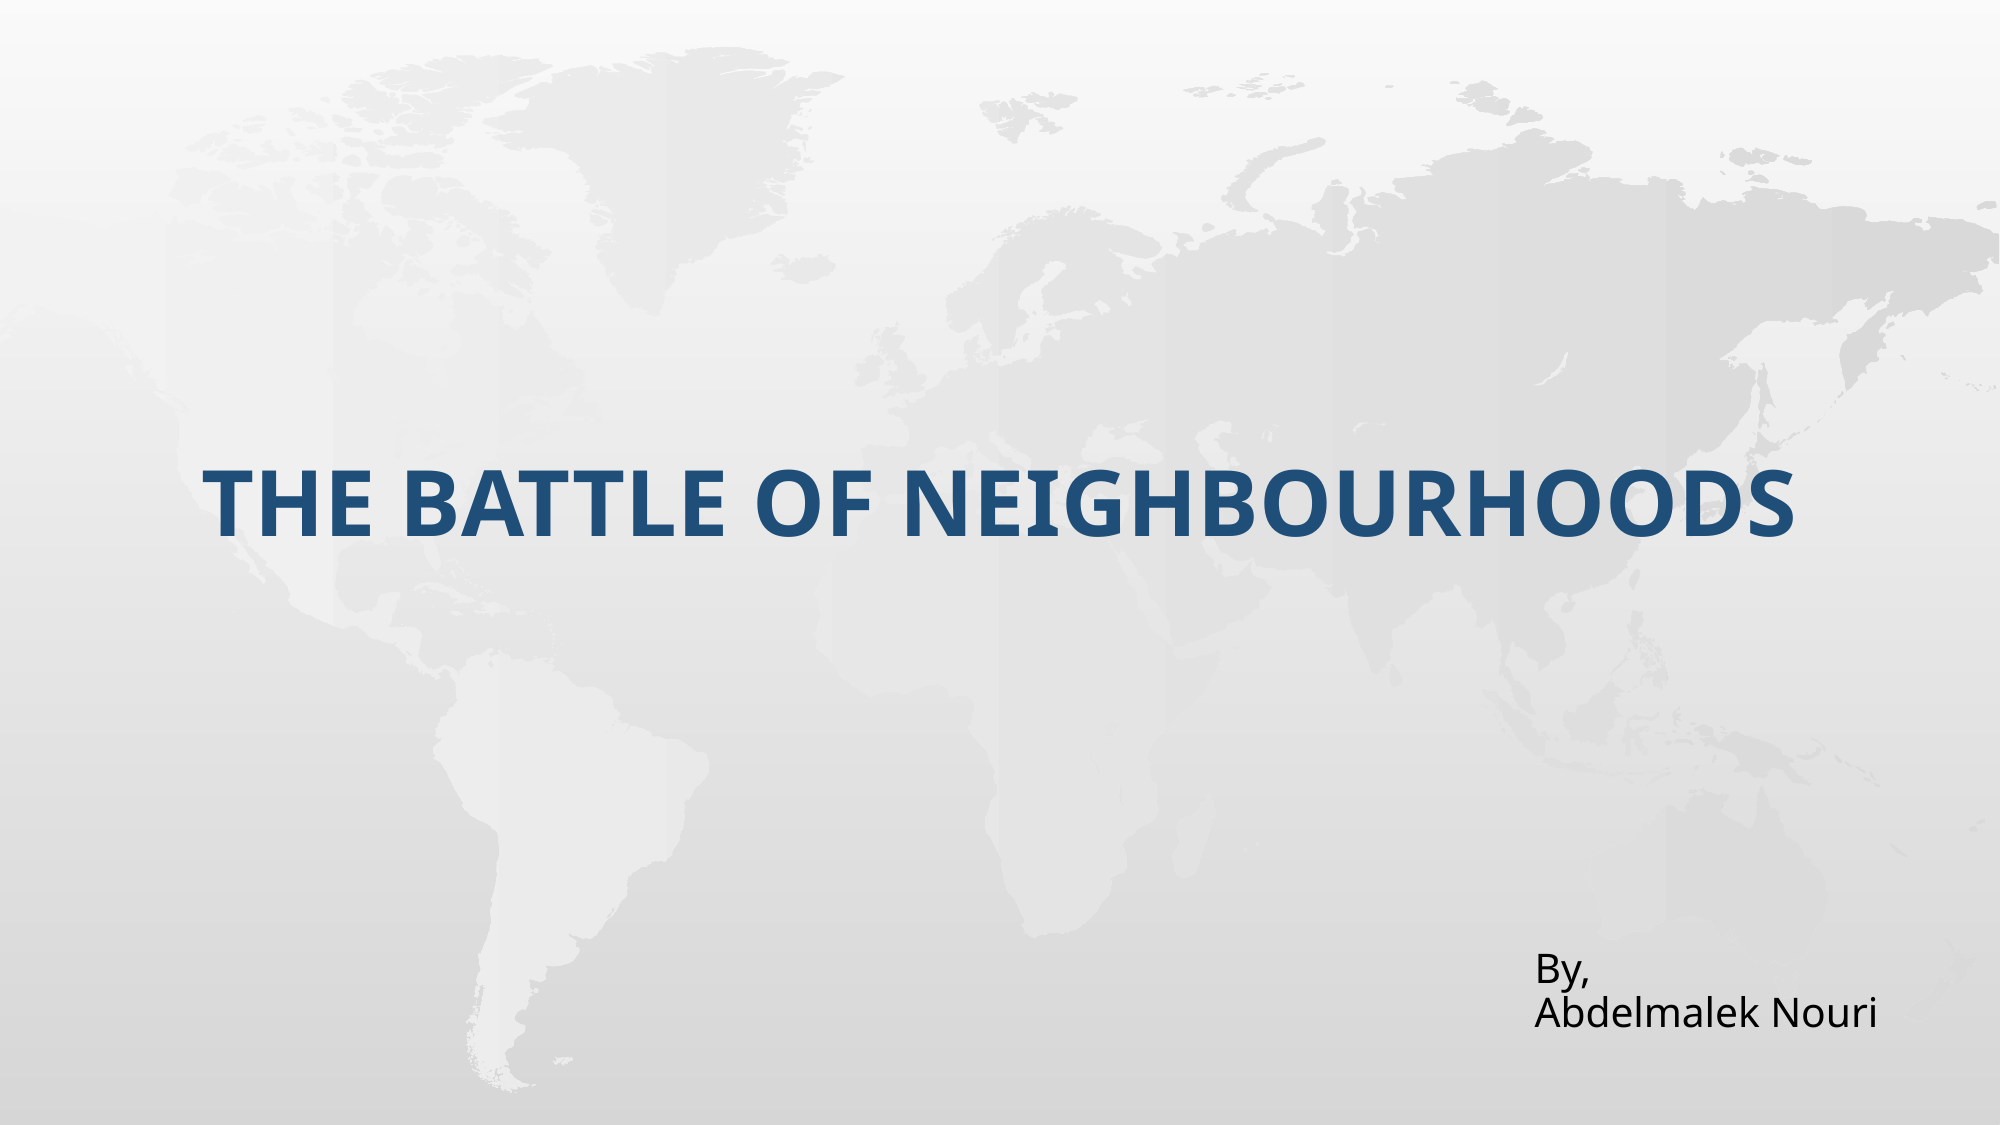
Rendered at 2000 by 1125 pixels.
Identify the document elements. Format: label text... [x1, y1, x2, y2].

subtitle By, Abdelmalek Nouri [1519, 940, 1954, 1045]
title The Battle of Neighbourhoods [0, 420, 2000, 564]
